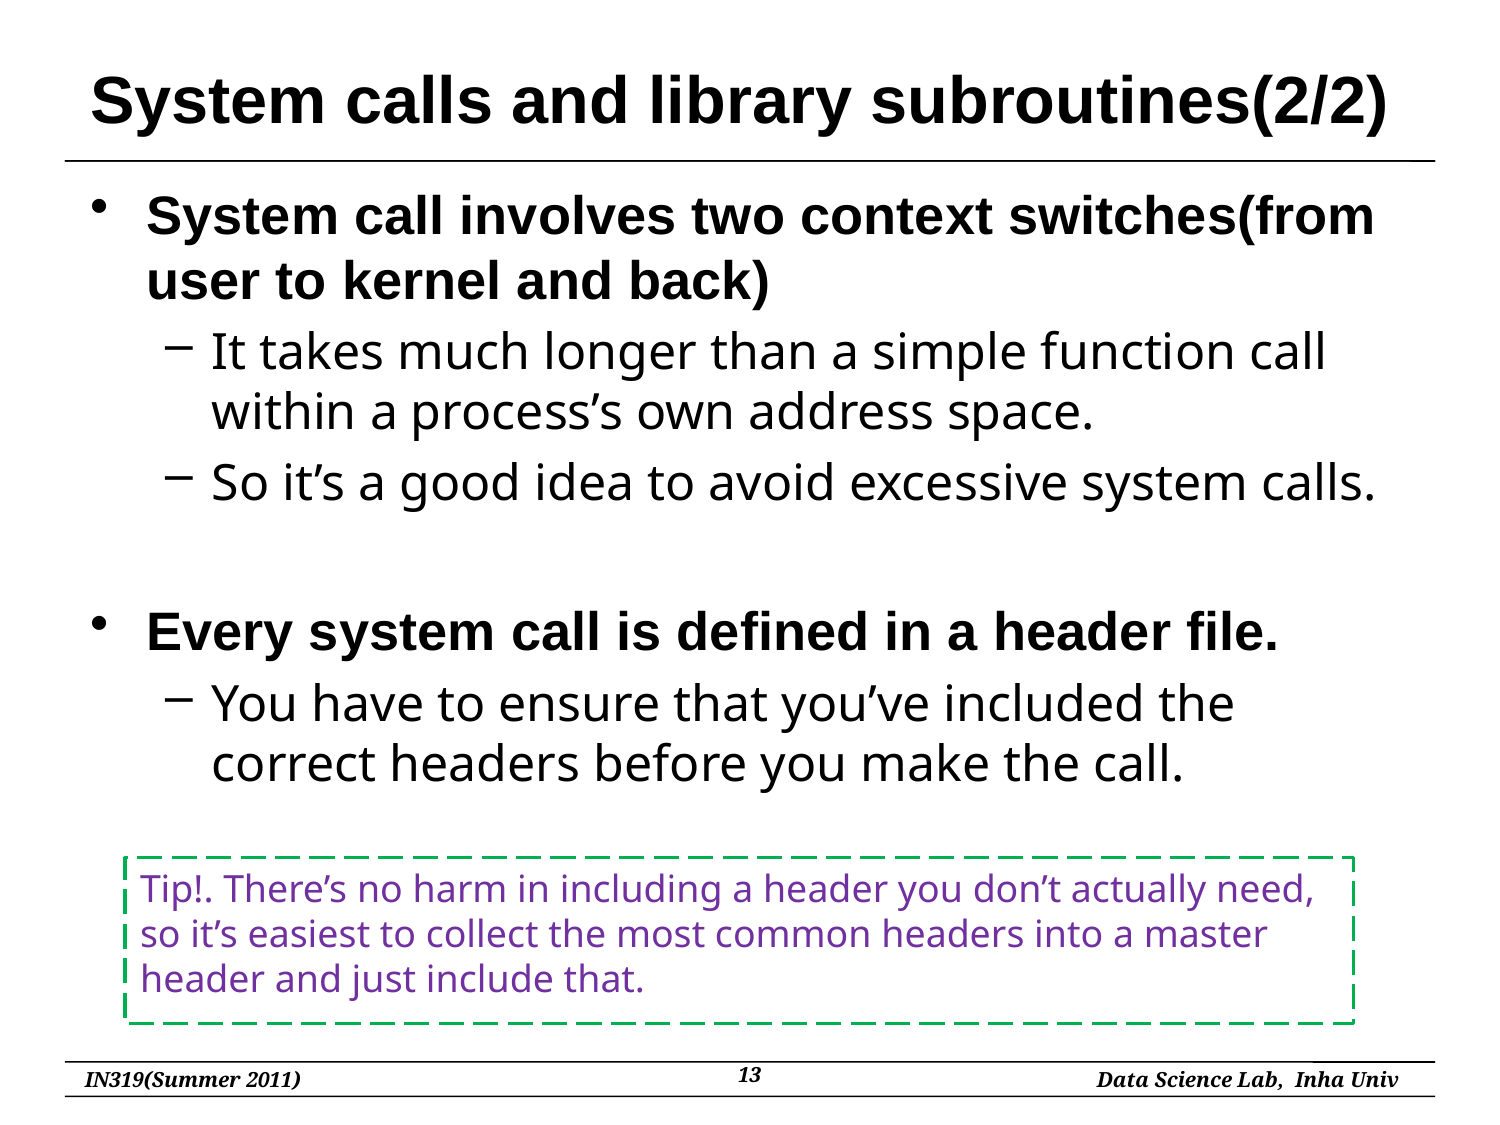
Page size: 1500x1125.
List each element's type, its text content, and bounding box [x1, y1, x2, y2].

title System calls and library subroutines(2/2) [74, 44, 1426, 150]
slide_number 13 [574, 1054, 925, 1102]
text_box Tip!. There’s no harm in including a header you don’t actually need, so it’s easiest to collect the most common headers into a master header and just include that. [125, 857, 1354, 1024]
list System call involves two context switches(from user to kernel and back) It takes much longer than a simple function call within a process’s own address space. So it’s a good idea to avoid excessive system calls. Every system call is defined in a header file. You have to ensure that you’ve included the correct headers before you make the call. [74, 172, 1426, 1006]
